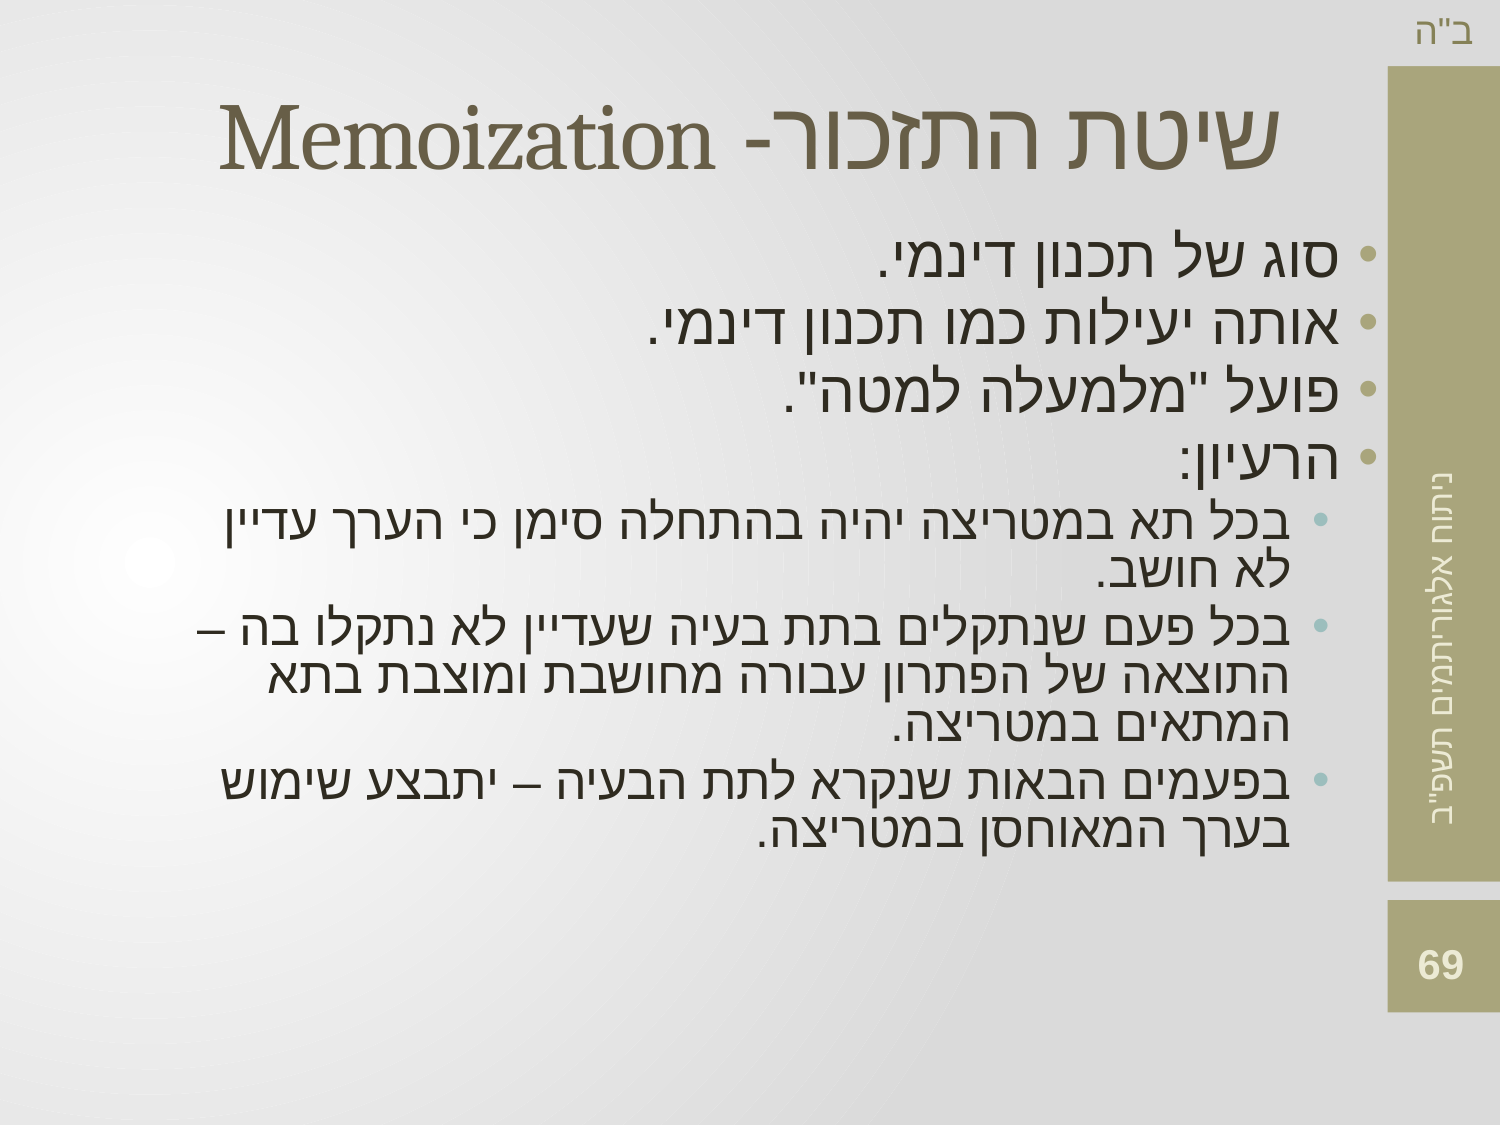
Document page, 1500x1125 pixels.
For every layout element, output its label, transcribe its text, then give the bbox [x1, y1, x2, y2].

text_box 69 [1399, 926, 1490, 992]
title שיטת התזכור- Memoization [99, 37, 1375, 225]
list סוג של תכנון דינמי. אותה יעילות כמו תכנון דינמי. פועל "מלמעלה למטה". הרעיון: בכל תא במטריצה יהיה בהתחלה סימן כי הערך עדיין לא חושב. בכל פעם שנתקלים בתת בעיה שעדיין לא נתקלו בה – התוצאה של הפתרון עבורה מחושבת ומוצבת בתא המתאים במטריצה. בפעמים הבאות שנקרא לתת הבעיה – יתבצע שימוש בערך המאוחסן במטריצה. [137, 224, 1413, 900]
